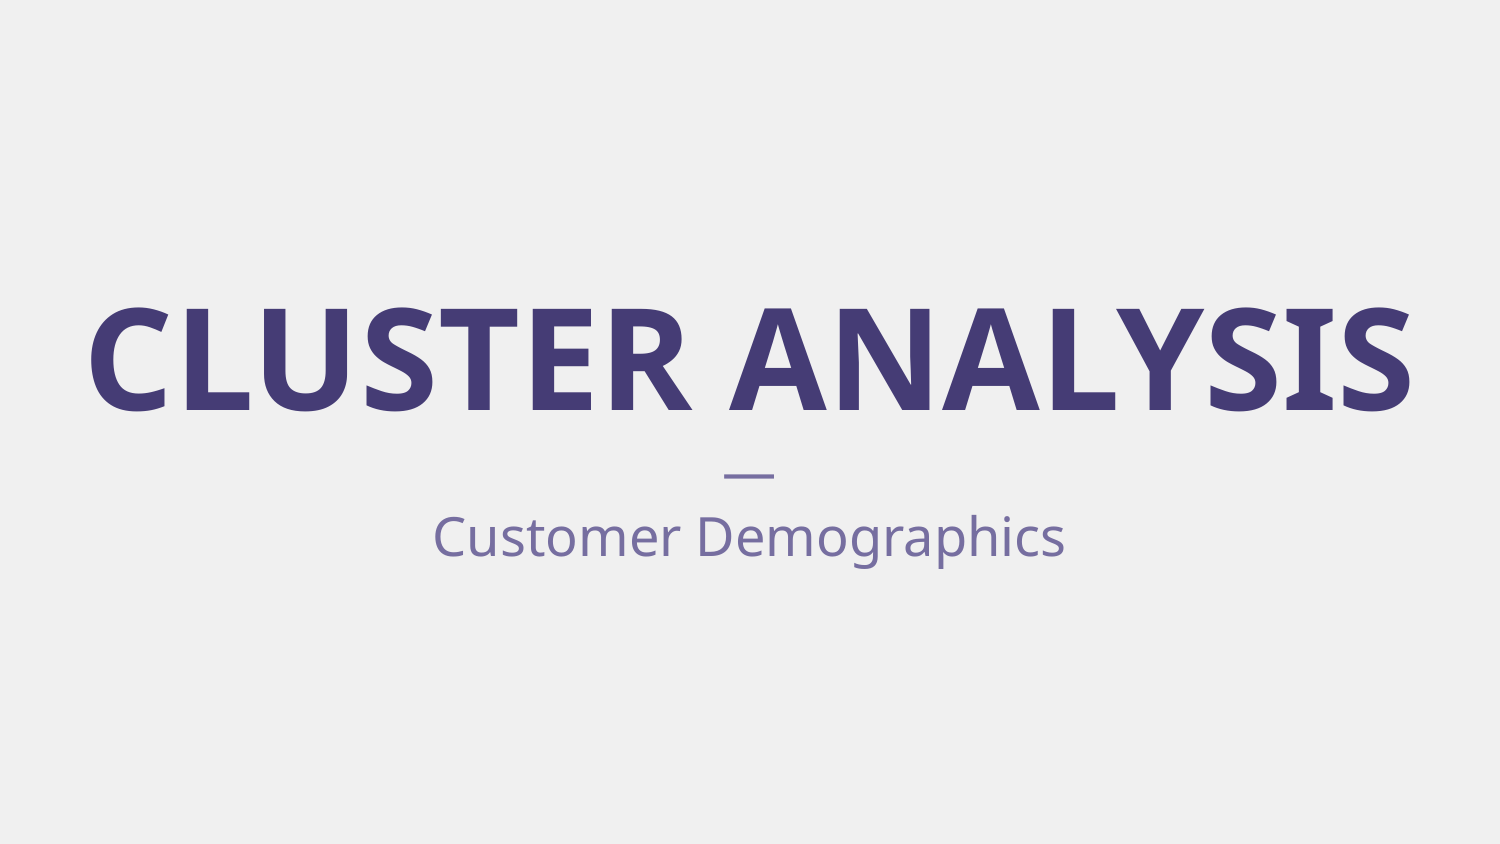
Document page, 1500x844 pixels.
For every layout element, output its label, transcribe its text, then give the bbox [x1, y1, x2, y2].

text_box — Customer Demographics [276, 422, 1224, 517]
title CLUSTER ANALYSIS [51, 257, 1449, 450]
